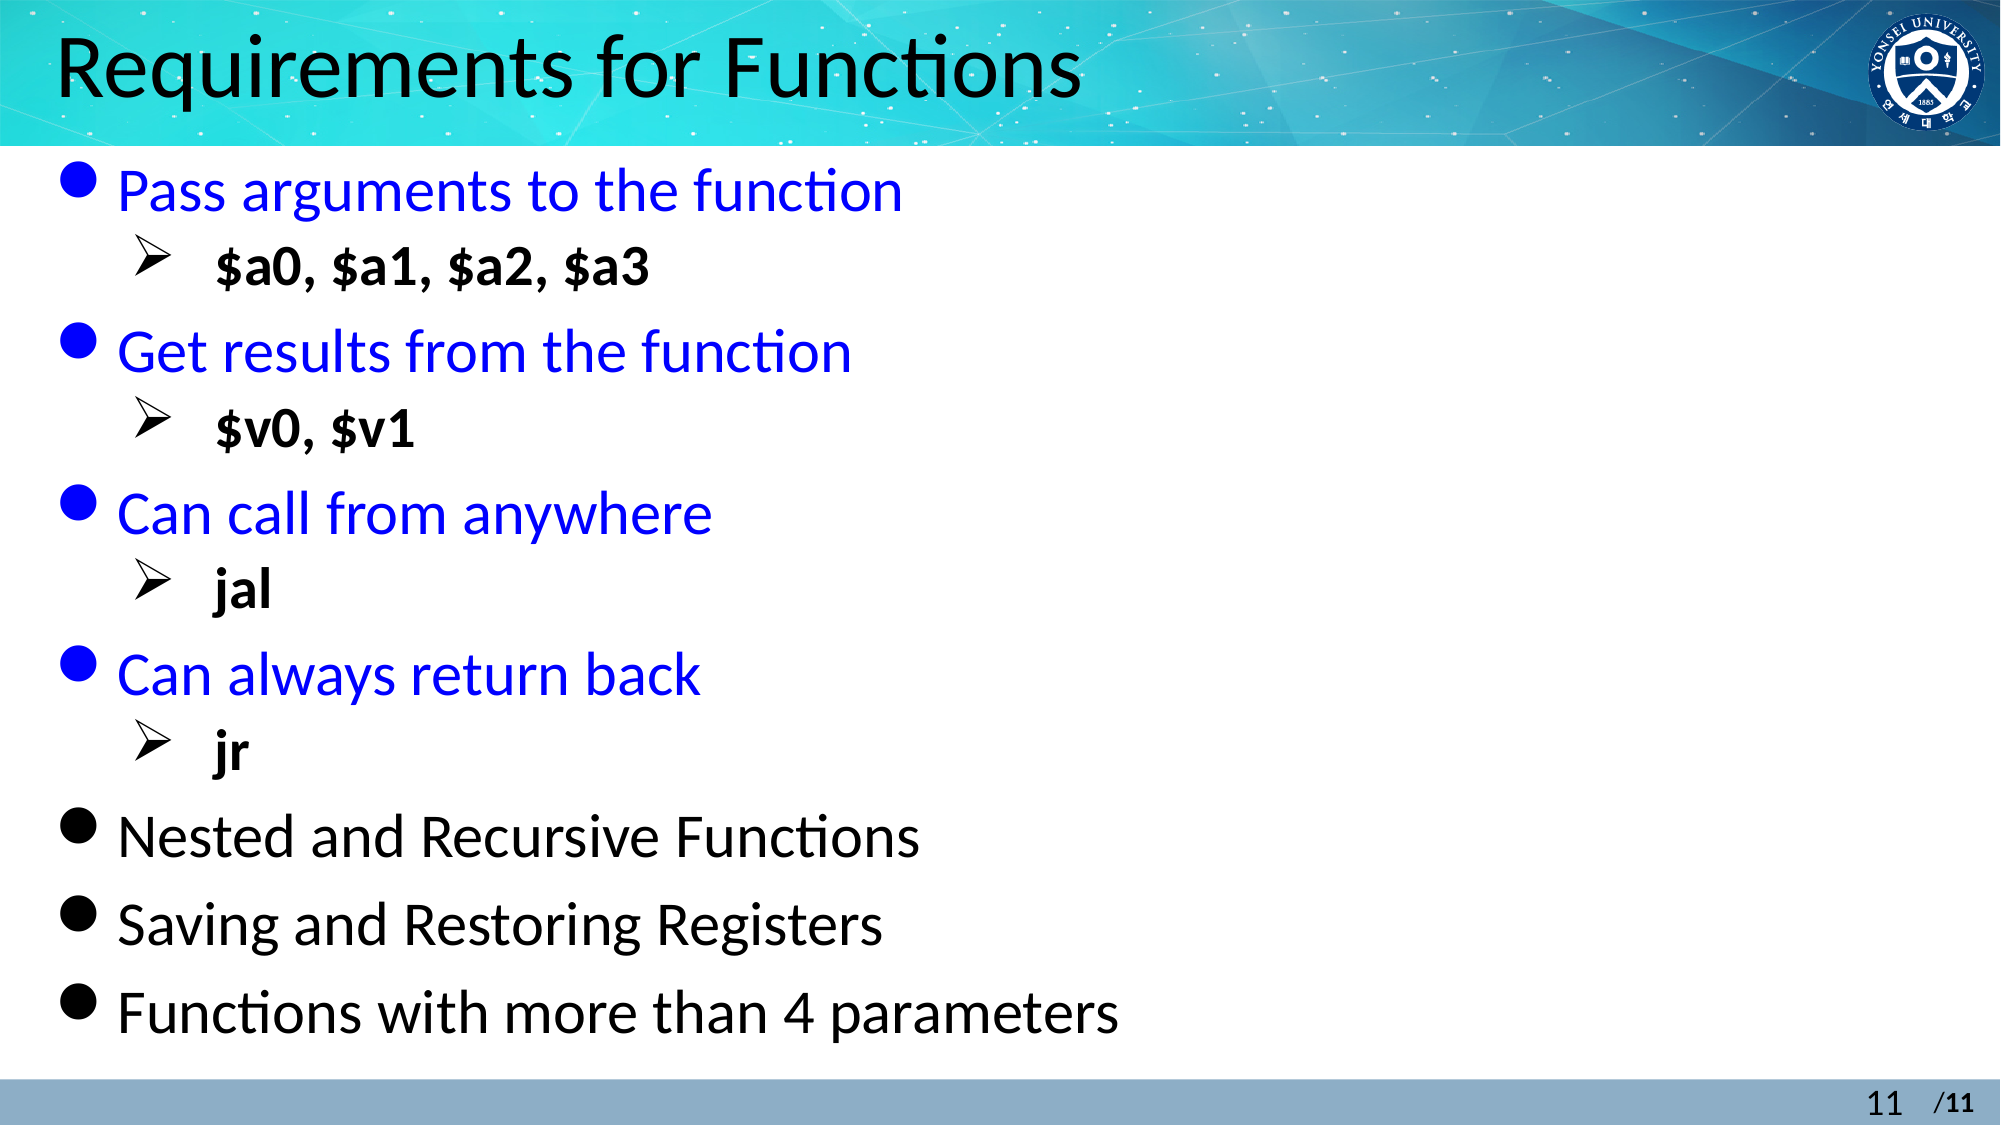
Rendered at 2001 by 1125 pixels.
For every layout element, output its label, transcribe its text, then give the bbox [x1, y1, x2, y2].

title Requirements for Functions [40, 10, 1958, 130]
picture [0, 0, 2001, 168]
slide_number 11 [1785, 1071, 1919, 1125]
list Pass arguments to the function $a0, $a1, $a2, $a3 Get results from the function $v0, $v1 Can call from anywhere jal Can always return back jr Nested and Recursive Functions Saving and Restoring Registers Functions with more than 4 parameters [40, 149, 1958, 1071]
